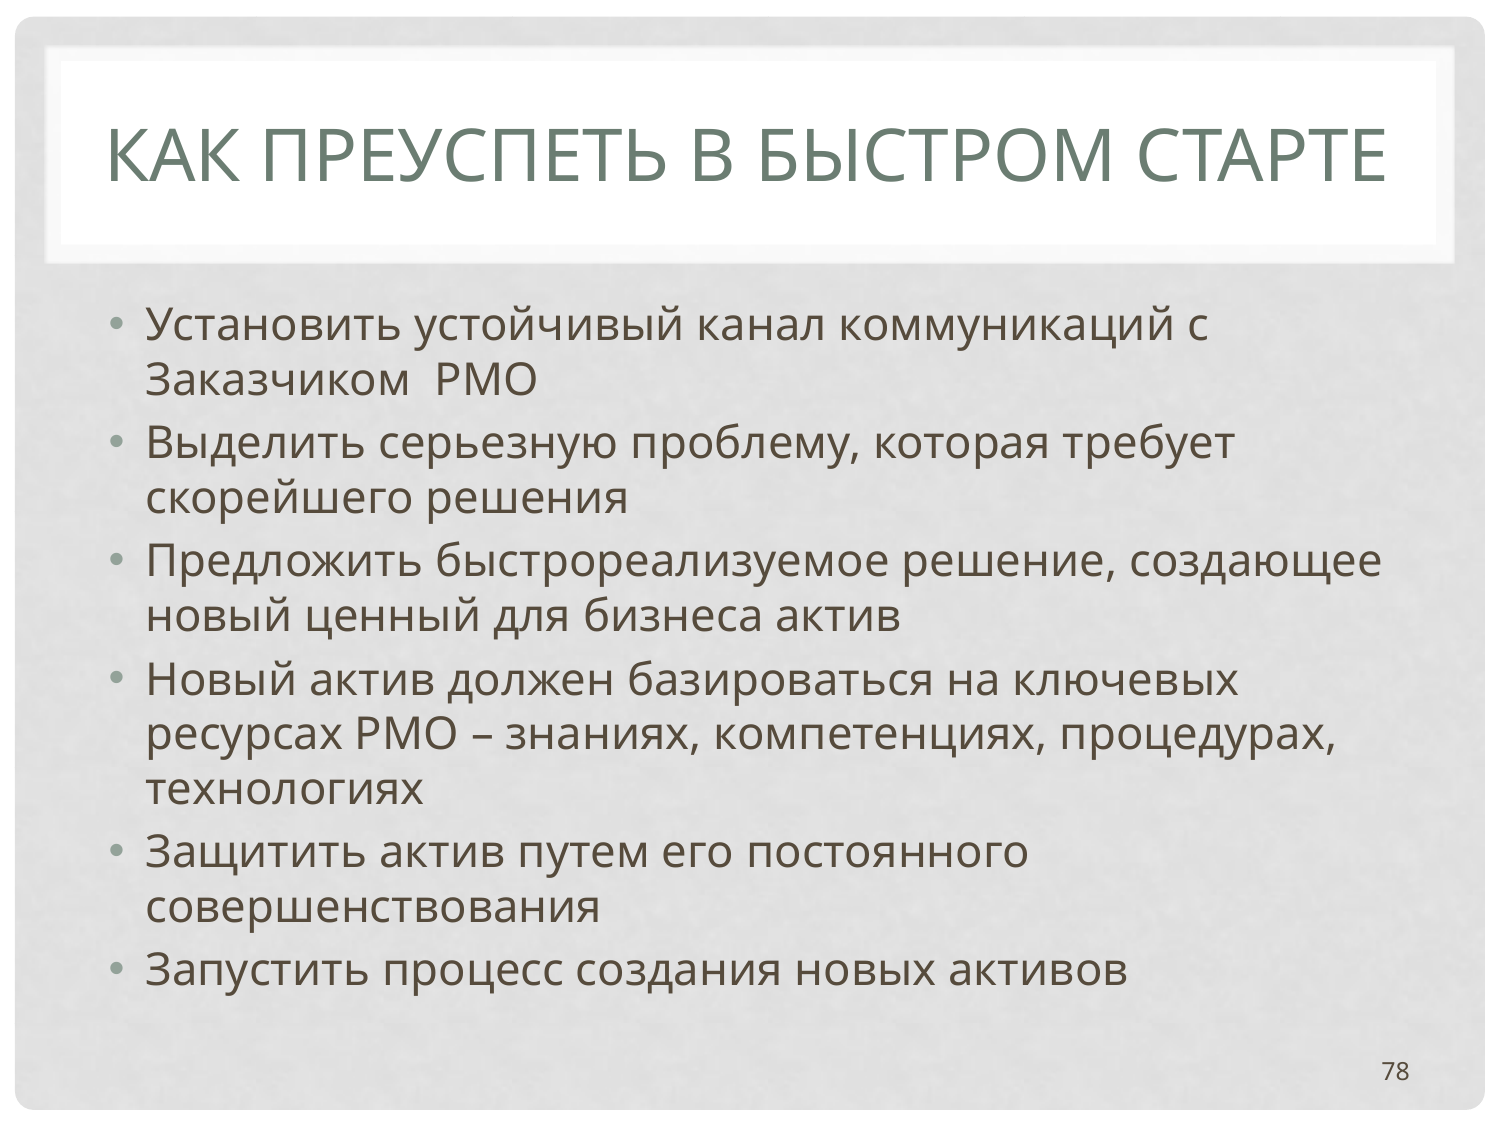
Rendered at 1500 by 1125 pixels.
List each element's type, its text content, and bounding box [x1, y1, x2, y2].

title КАК ПРЕУСПЕТЬ В БЫСТРОМ СТАРТЕ [69, 66, 1425, 238]
slide_number 78 [1074, 1042, 1425, 1103]
list Установить устойчивый канал коммуникаций с Заказчиком PMO Выделить серьезную проблему, которая требует скорейшего решения Предложить быстрореализуемое решение, создающее новый ценный для бизнеса актив Новый актив должен базироваться на ключевых ресурсах PMO – знаниях, компетенциях, процедурах, технологиях Защитить актив путем его постоянного совершенствования Запустить процесс создания новых активов [75, 287, 1425, 1005]
